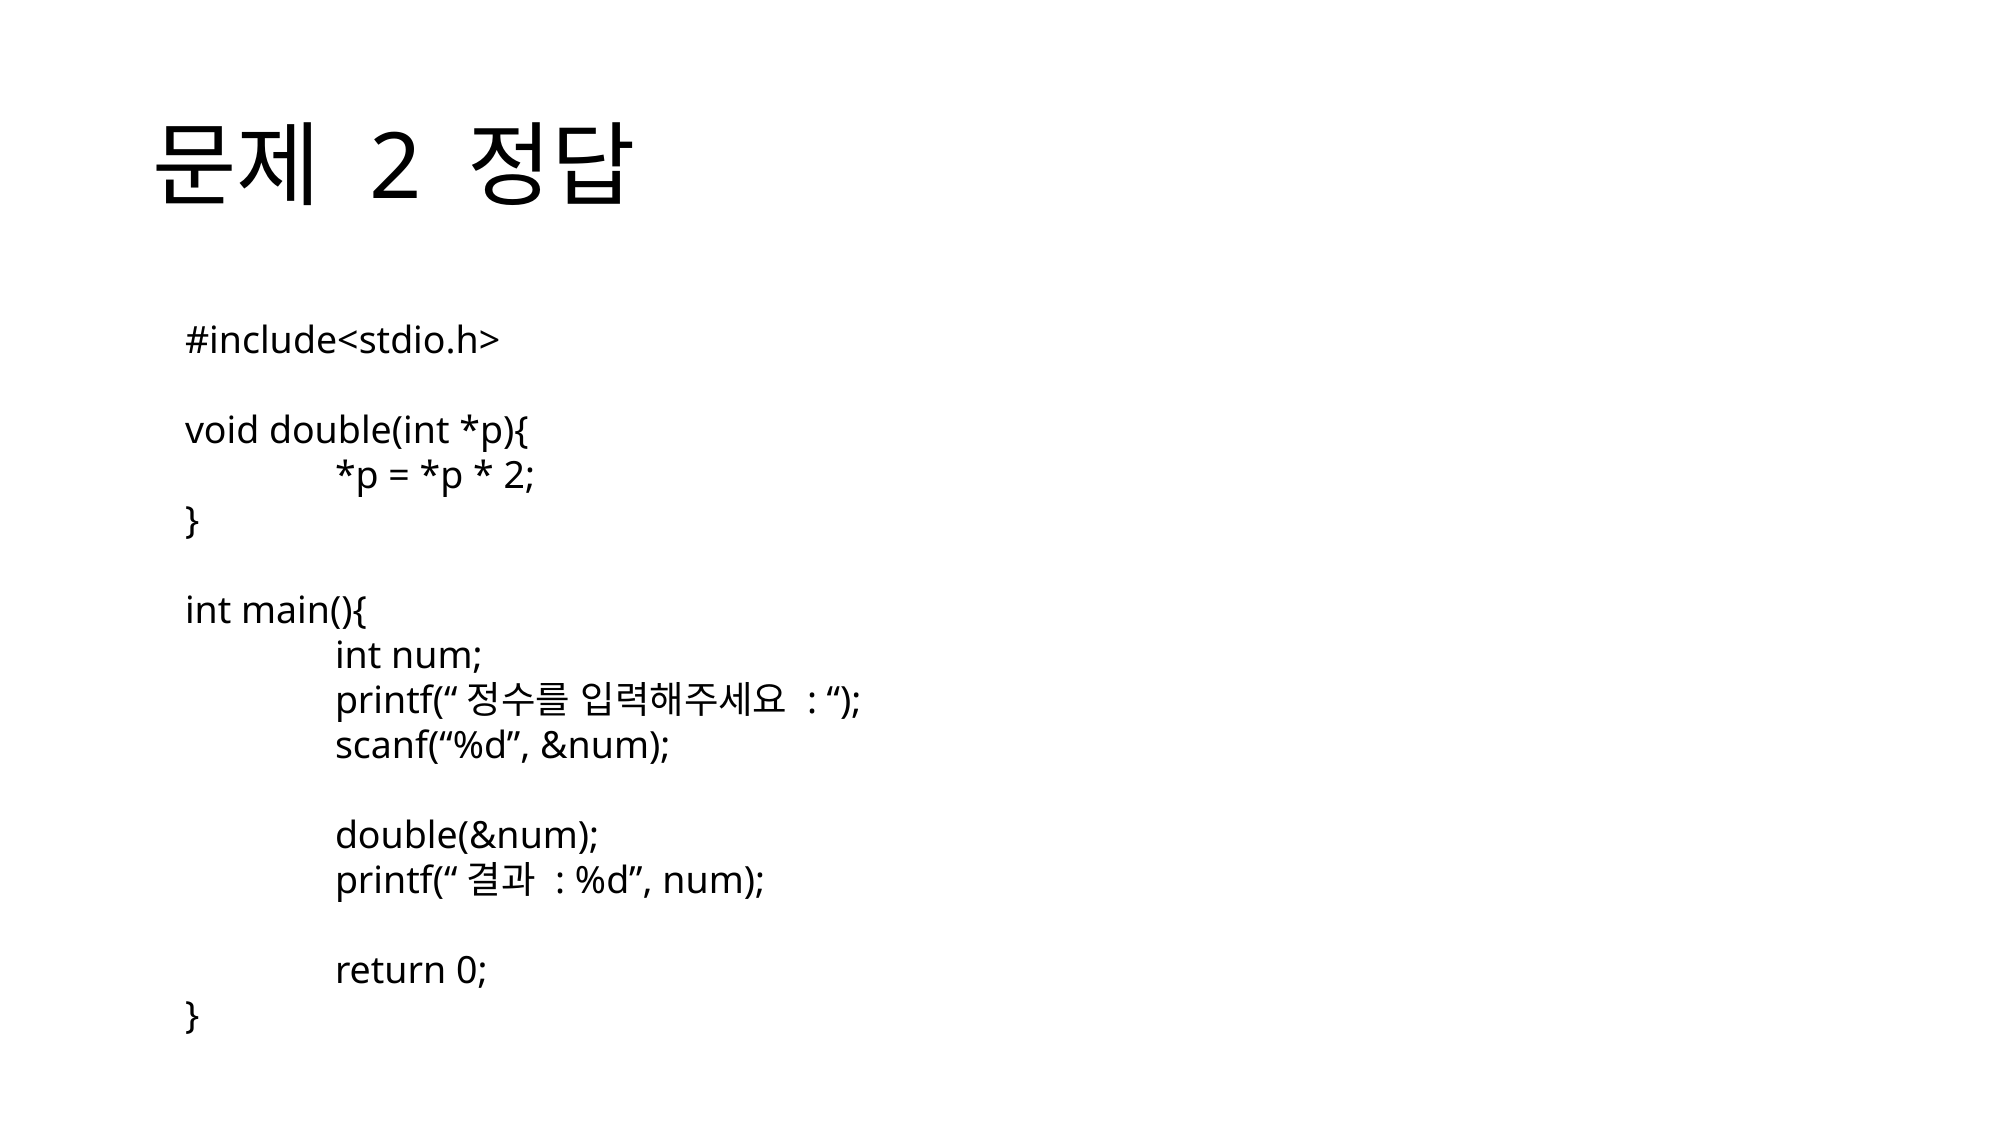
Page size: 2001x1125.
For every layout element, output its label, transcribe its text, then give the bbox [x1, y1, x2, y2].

title 문제 2 정답 [137, 59, 1863, 278]
text_box #include<stdio.h> void double(int *p){ *p = *p * 2; } int main(){ int num; printf(“정수를 입력해주세요 : “); scanf(“%d”, &num); double(&num); printf(“결과 : %d”, num); return 0; } [170, 308, 1307, 1044]
